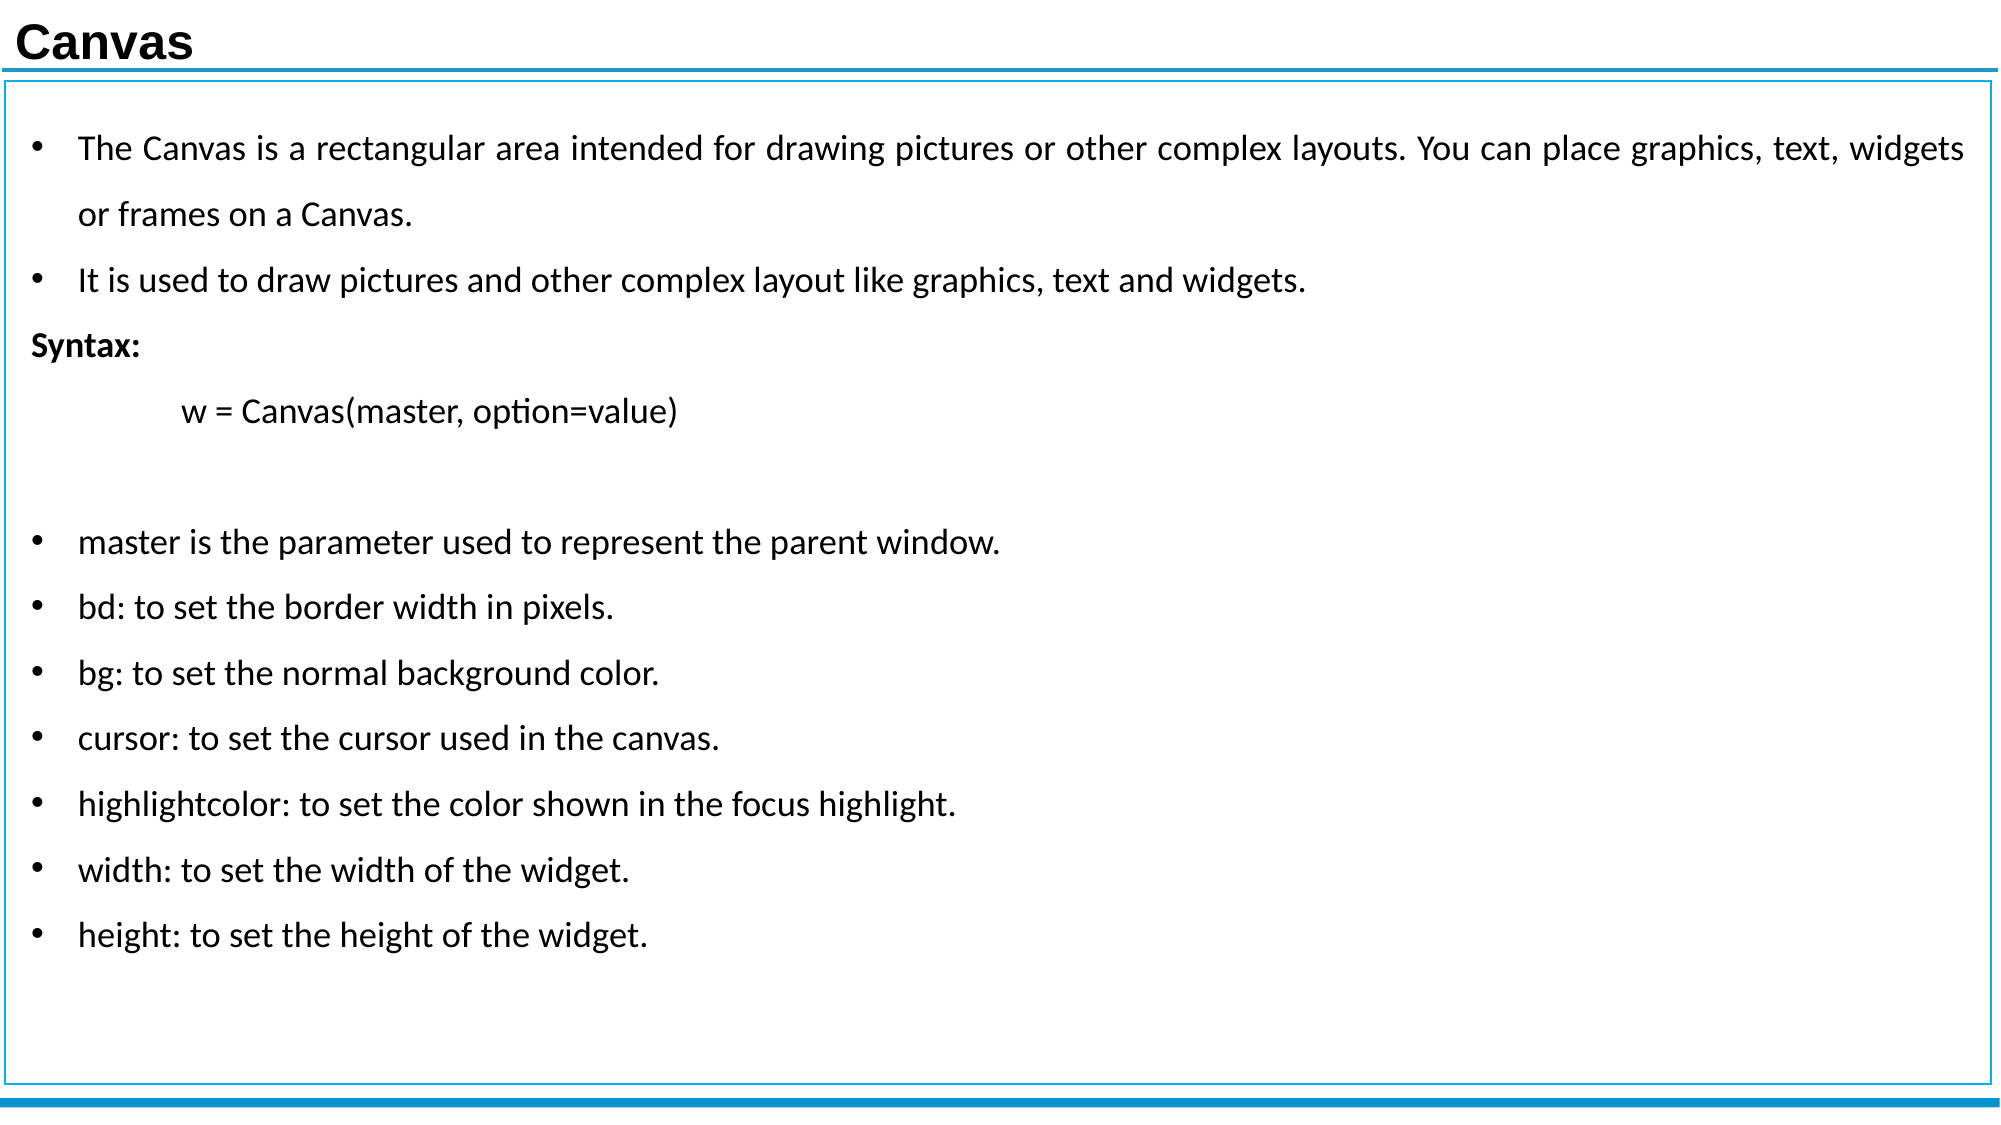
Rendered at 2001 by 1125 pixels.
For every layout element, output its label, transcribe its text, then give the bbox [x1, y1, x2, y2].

text_box The Canvas is a rectangular area intended for drawing pictures or other complex layouts. You can place graphics, text, widgets or frames on a Canvas. It is used to draw pictures and other complex layout like graphics, text and widgets. Syntax: w = Canvas(master, option=value) master is the parameter used to represent the parent window. bd: to set the border width in pixels. bg: to set the normal background color. cursor: to set the cursor used in the canvas. highlightcolor: to set the color shown in the focus highlight. width: to set the width of the widget. height: to set the height of the widget. [31, 102, 1969, 1086]
text_box [0, 1098, 2000, 1108]
text_box Canvas [12, 9, 1266, 70]
text_box [4, 80, 1992, 1085]
